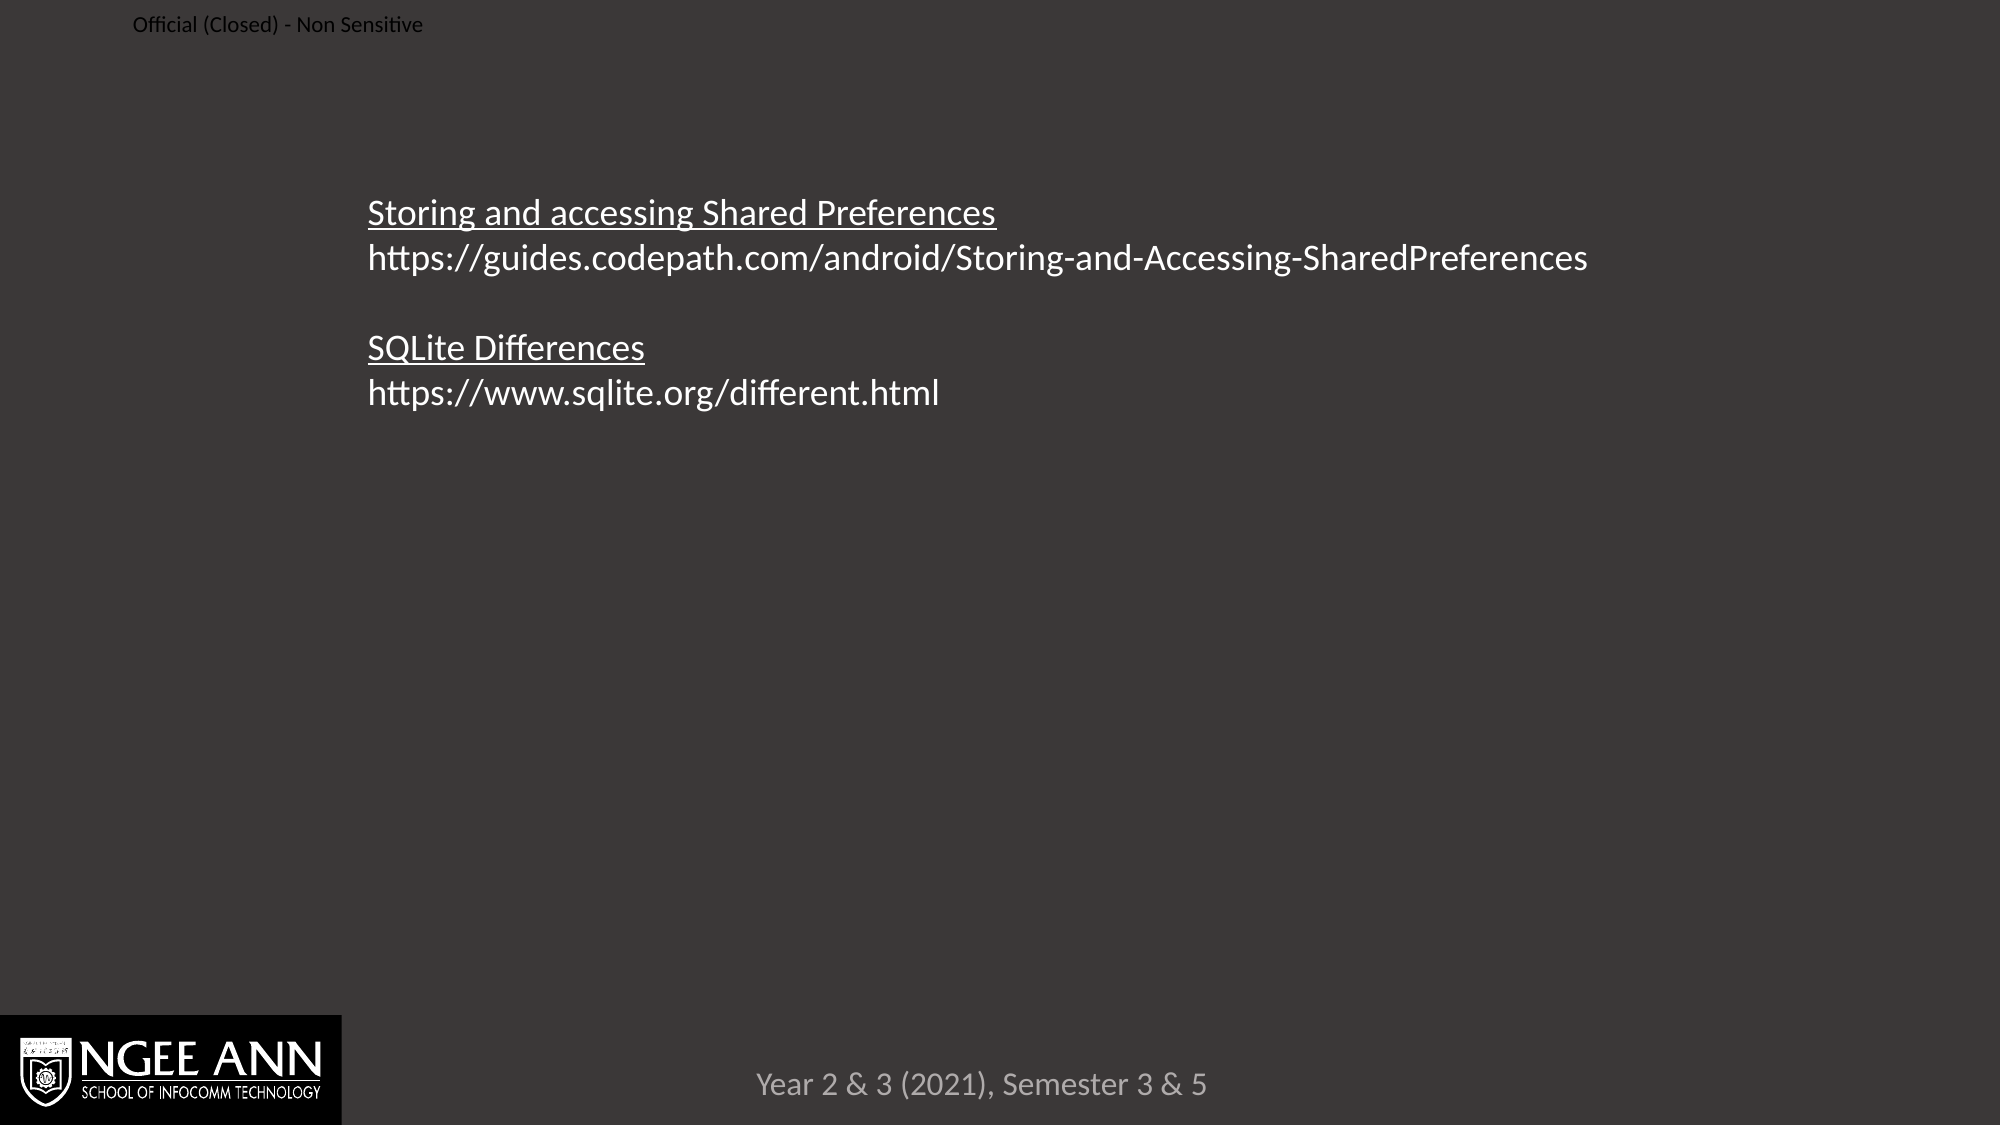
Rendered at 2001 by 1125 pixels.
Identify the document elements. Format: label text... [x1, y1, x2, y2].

text_box Storing and accessing Shared Preferences https://guides.codepath.com/android/Storing-and-Accessing-SharedPreferences SQLite Differences https://www.sqlite.org/different.html [352, 135, 1755, 421]
